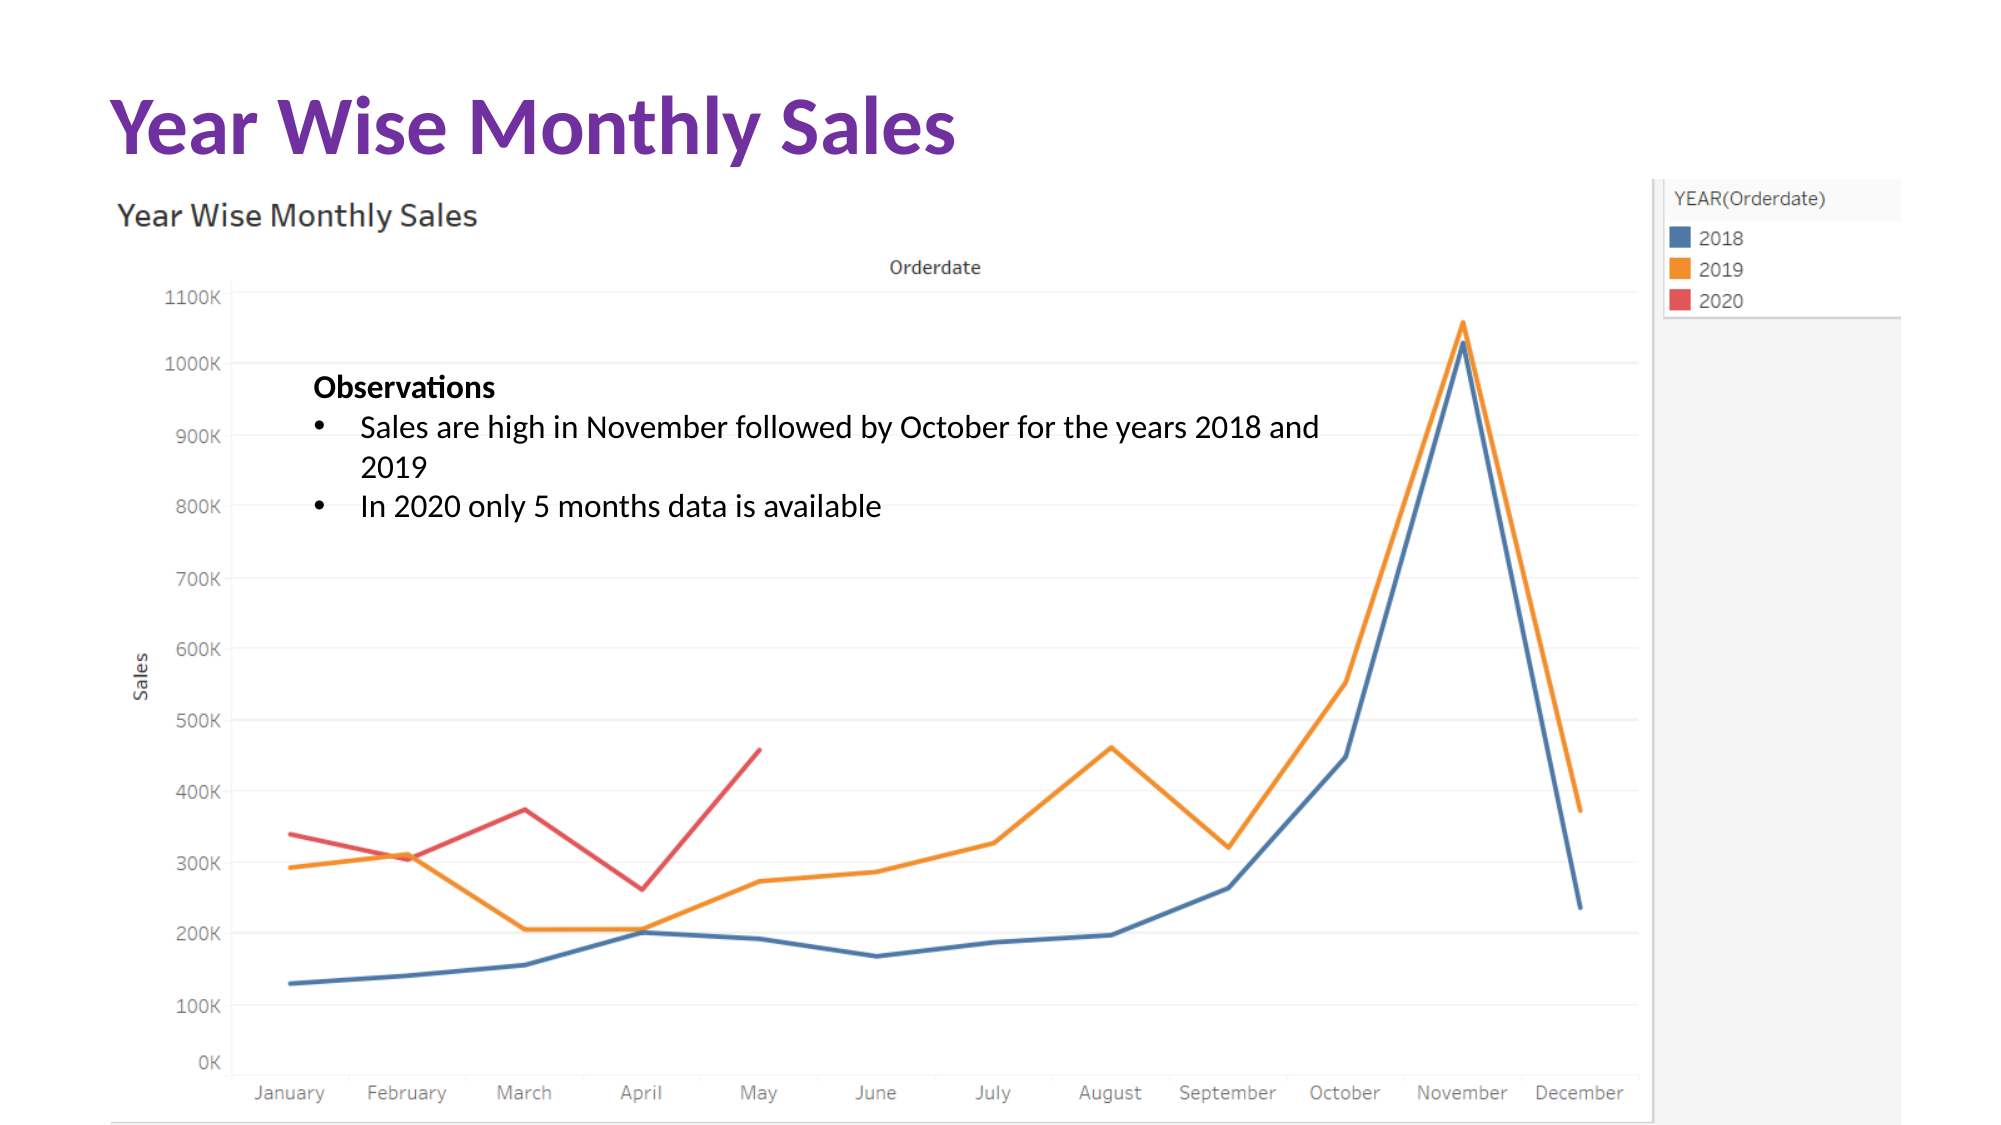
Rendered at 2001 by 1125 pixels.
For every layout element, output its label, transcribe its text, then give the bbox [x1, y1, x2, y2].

picture [111, 179, 1901, 1125]
text_box Year Wise Monthly Sales [95, 63, 1223, 179]
